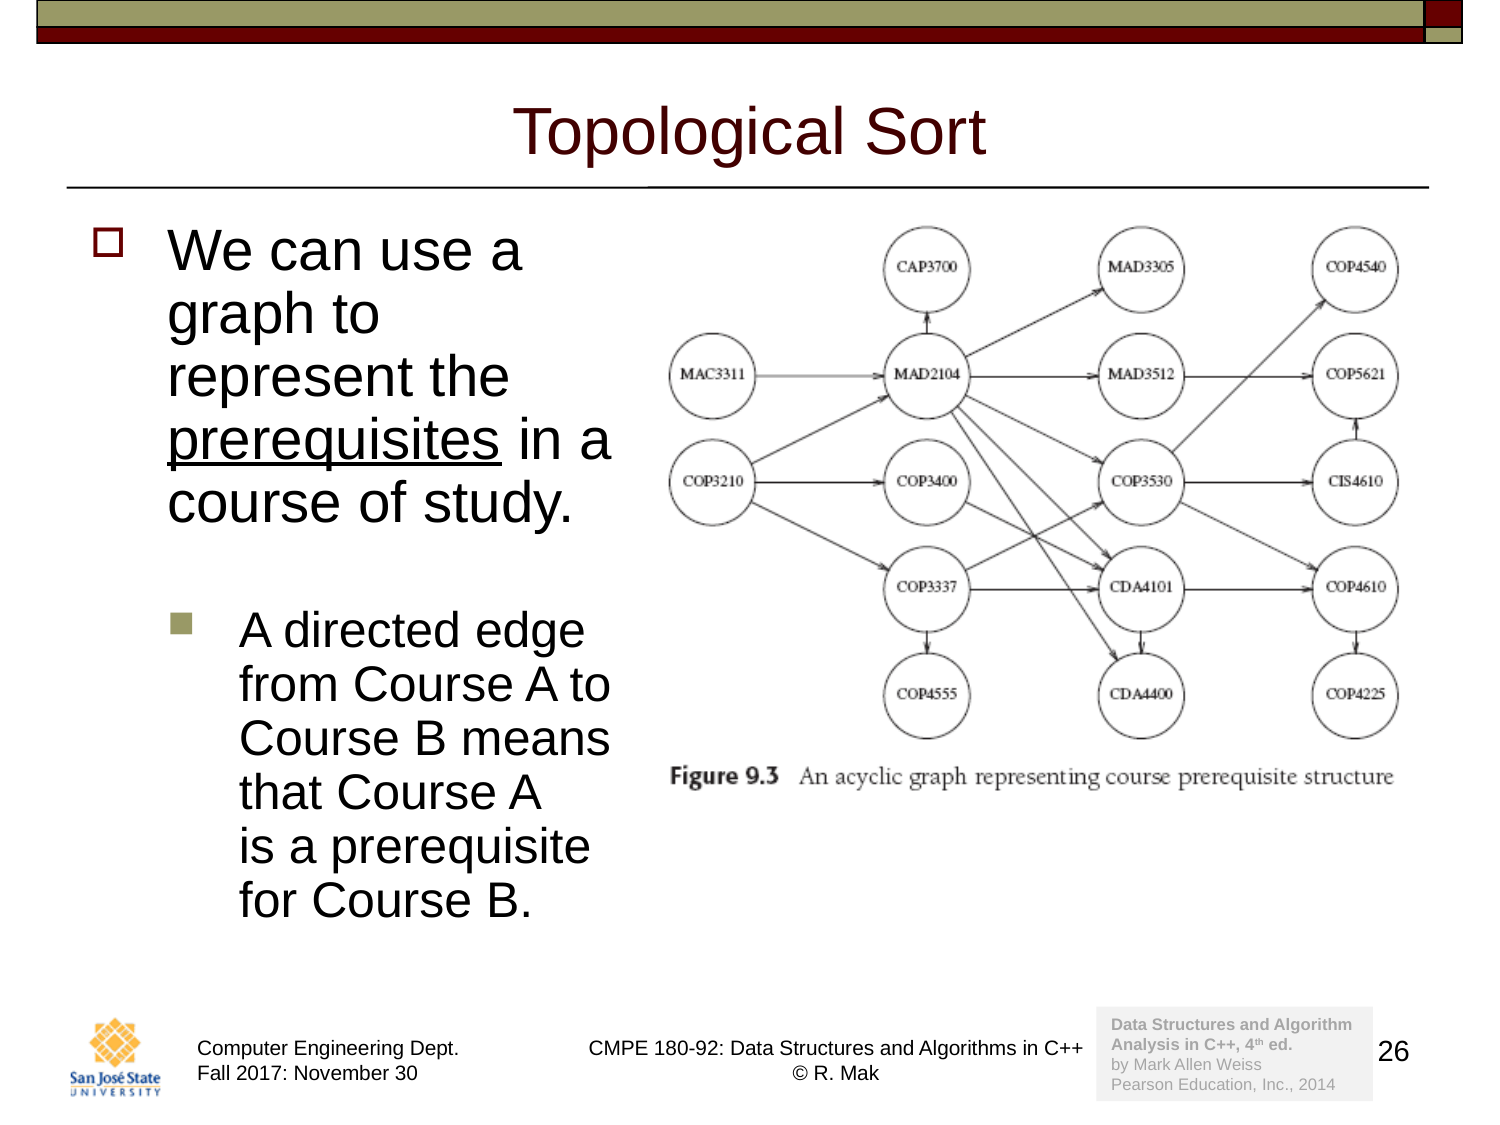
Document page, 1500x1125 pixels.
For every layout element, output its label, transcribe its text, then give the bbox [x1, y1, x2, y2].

picture [599, 202, 1456, 825]
title Topological Sort [75, 67, 1425, 175]
slide_number 26 [1373, 1025, 1425, 1100]
list We can use a graph to represent the prerequisites in a course of study. A directed edge from Course A to Course B means that Course A is a prerequisite for Course B. [75, 212, 645, 953]
picture [60, 1012, 166, 1112]
text_box Data Structures and Algorithm Analysis in C++, 4th ed. by Mark Allen Weiss Pearson Education, Inc., 2014 [1096, 1006, 1373, 1102]
